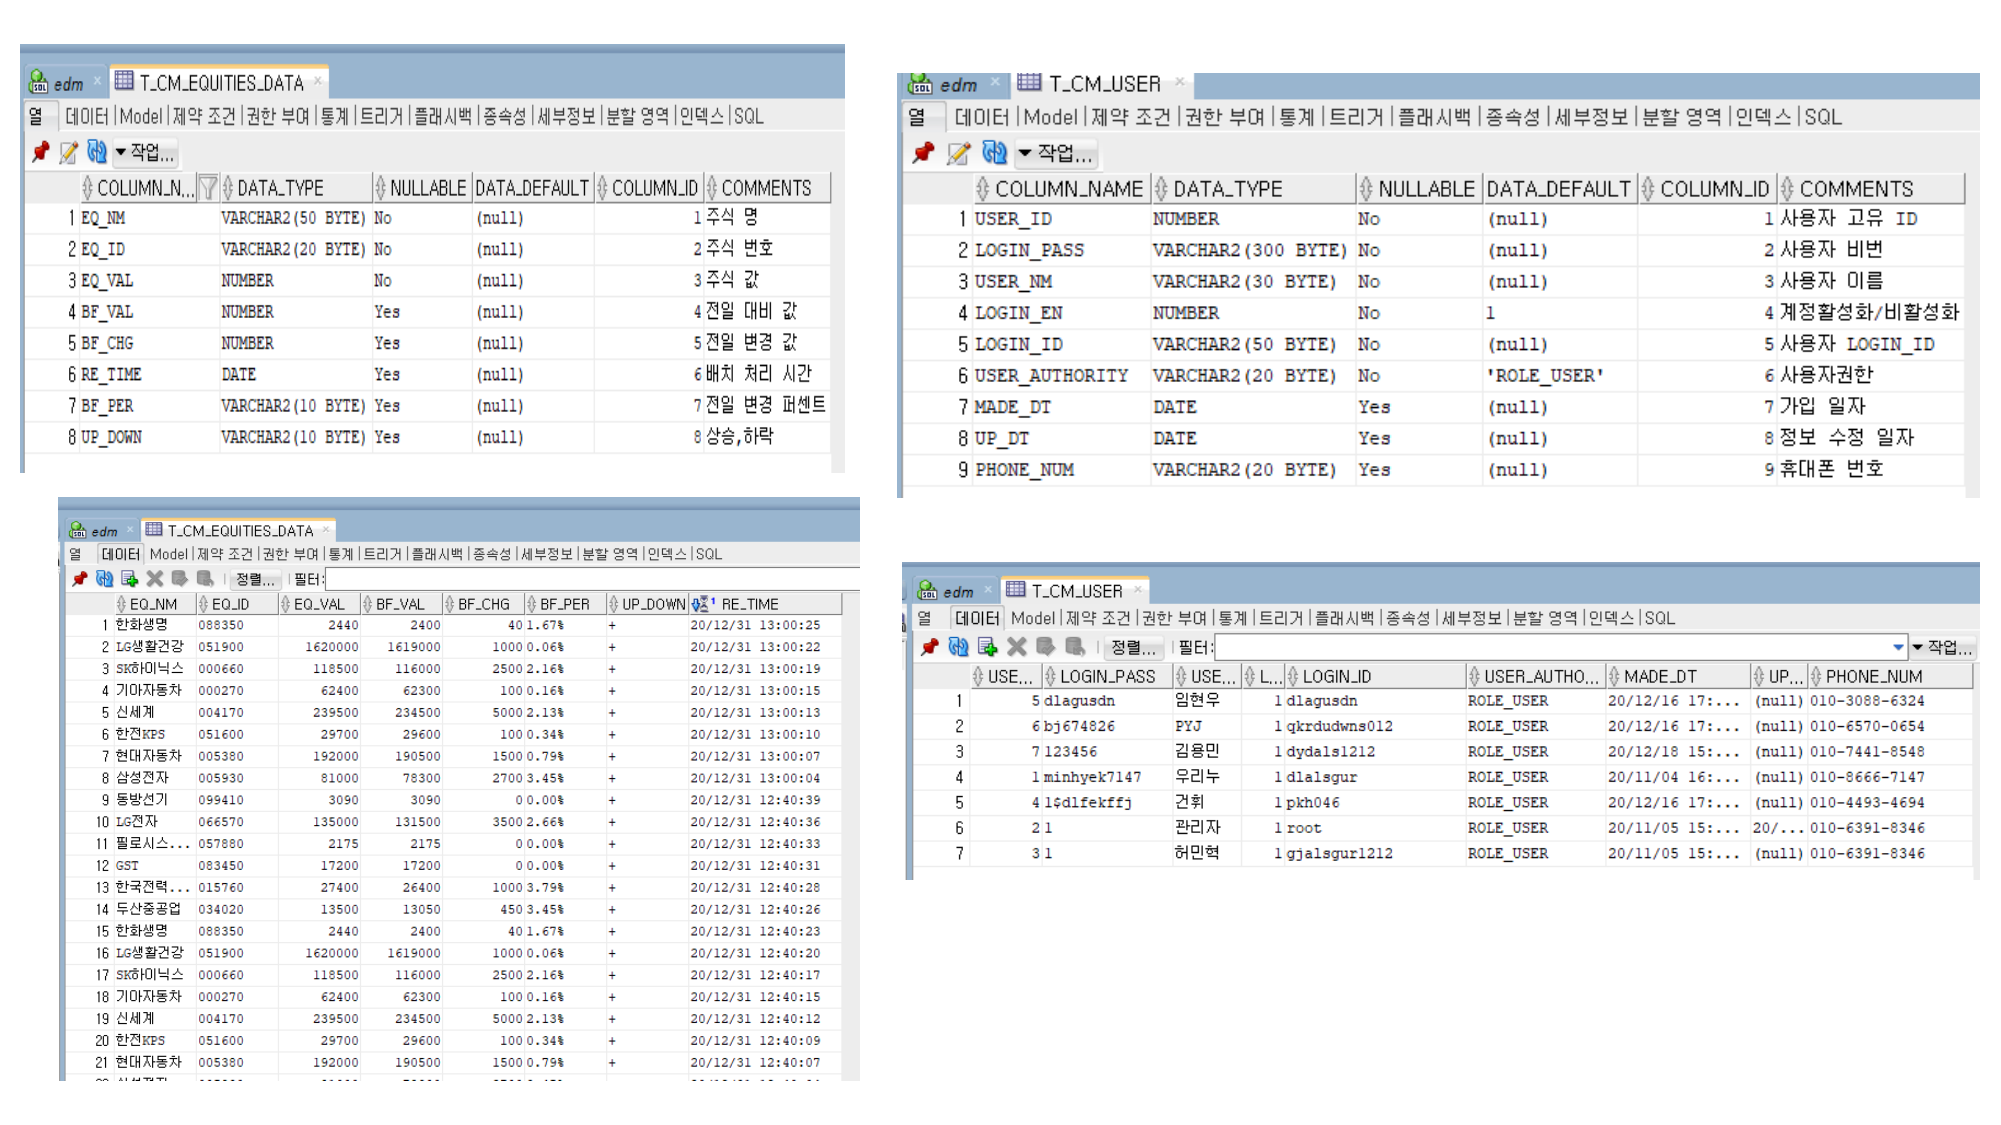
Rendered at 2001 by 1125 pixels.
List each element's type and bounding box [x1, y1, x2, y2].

picture [902, 562, 1980, 880]
picture [58, 497, 860, 1081]
picture [20, 44, 845, 473]
picture [897, 73, 1980, 498]
